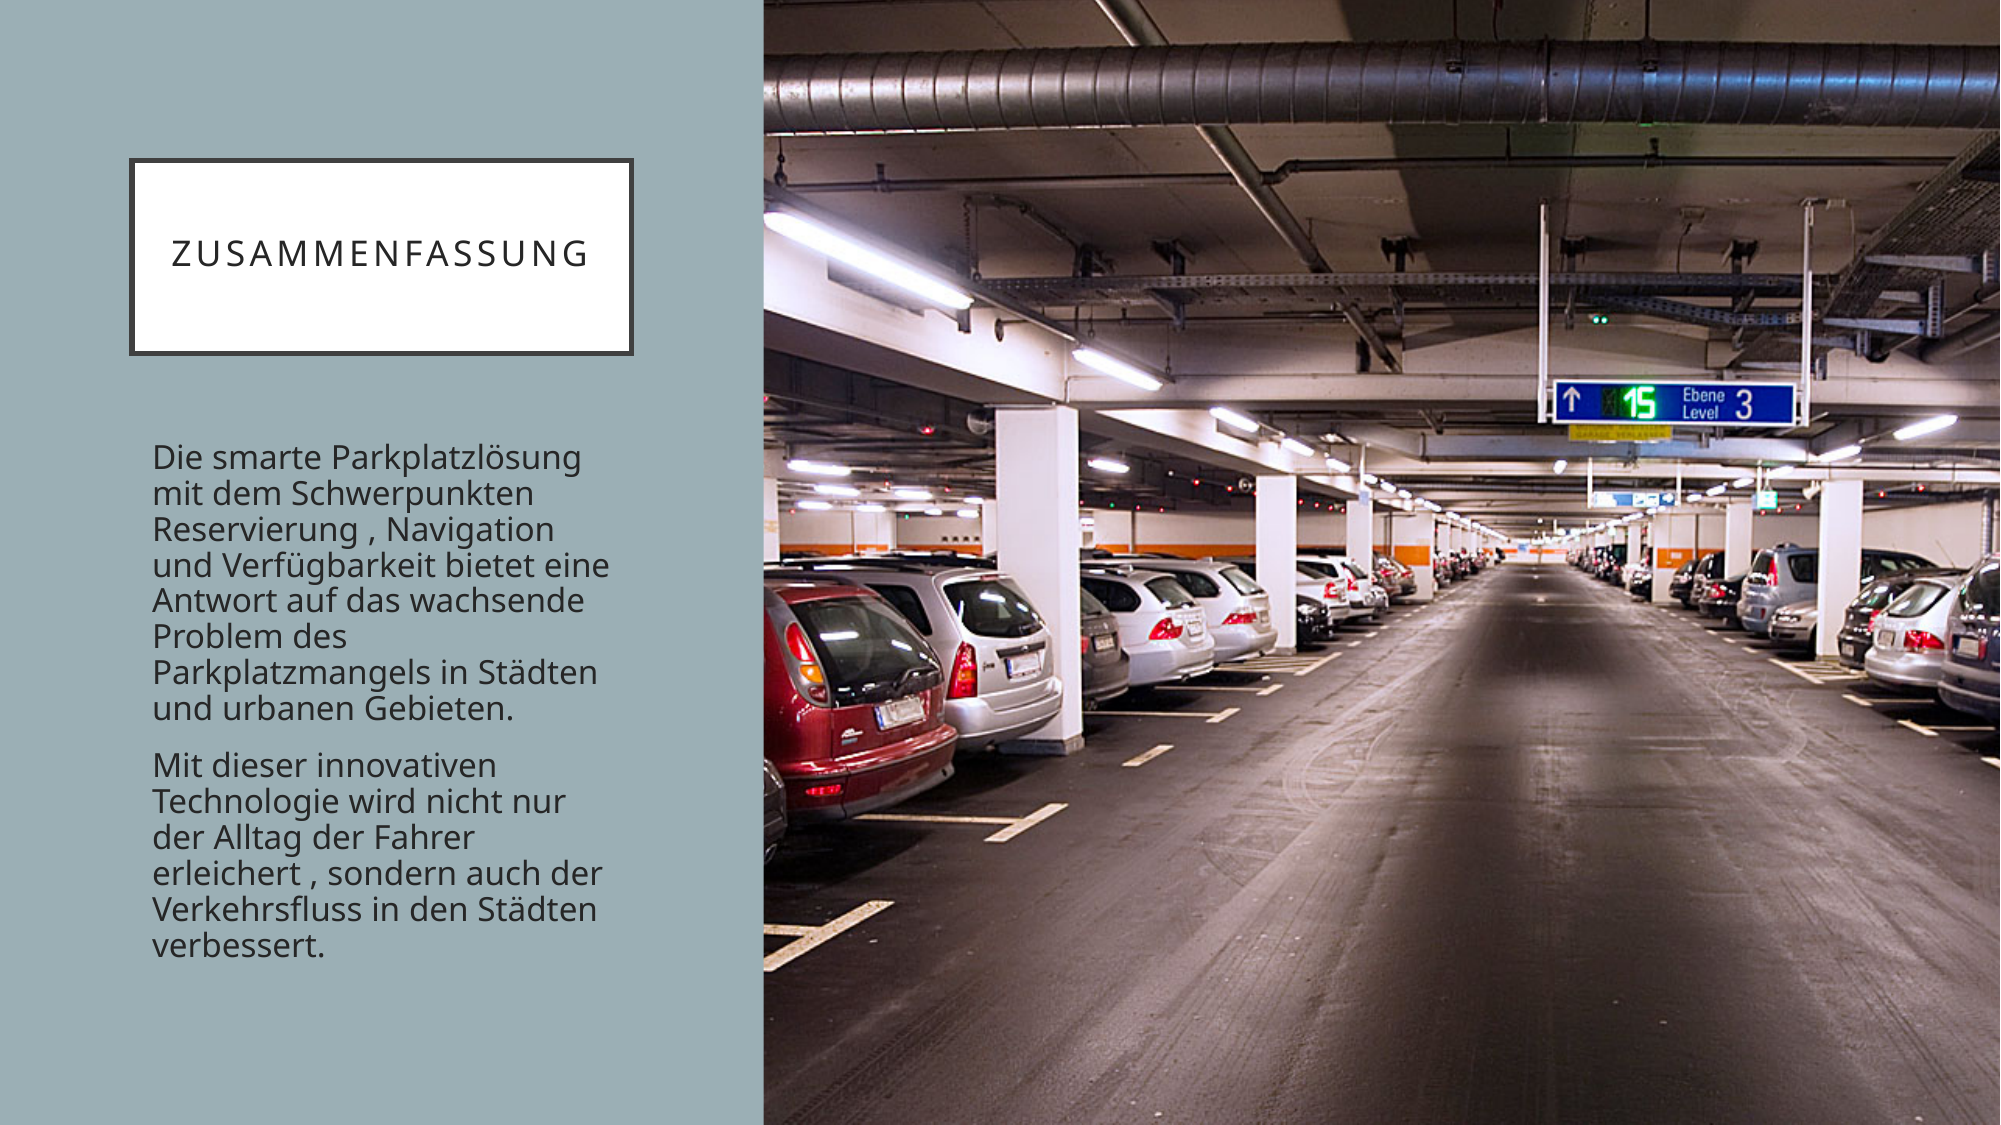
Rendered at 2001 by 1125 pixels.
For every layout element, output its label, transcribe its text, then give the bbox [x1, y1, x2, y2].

title Zusammenfassung [129, 158, 634, 356]
picture [763, 0, 2000, 1125]
list Die smarte Parkplatzlösung mit dem Schwerpunkten Reservierung , Navigation und Verfügbarkeit bietet eine Antwort auf das wachsende Problem des Parkplatzmangels in Städten und urbanen Gebieten. Mit dieser innovativen Technologie wird nicht nur der Alltag der Fahrer erleichert , sondern auch der Verkehrsfluss in den Städten verbessert. [131, 433, 632, 968]
